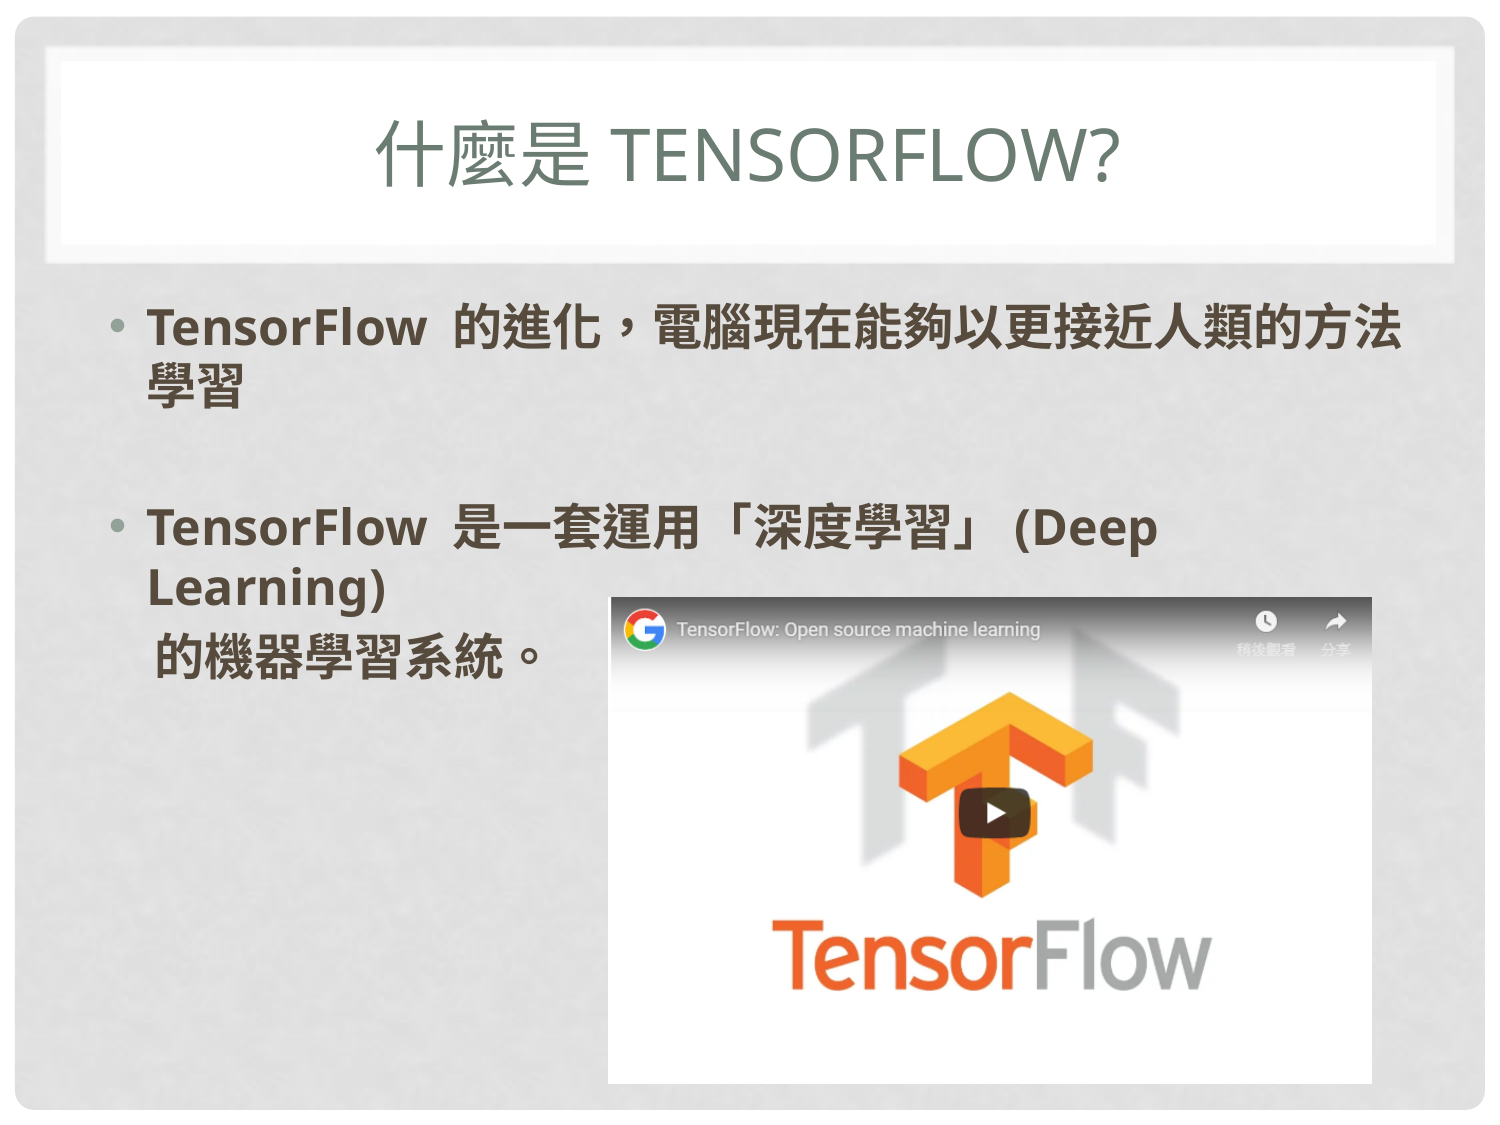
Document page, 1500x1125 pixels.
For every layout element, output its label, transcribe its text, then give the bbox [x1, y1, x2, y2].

list TensorFlow 的進化，電腦現在能夠以更接近人類的方法學習 TensorFlow 是一套運用「深度學習」(Deep Learning) 的機器學習系統。 [75, 287, 1425, 1005]
picture [608, 597, 1372, 1084]
title 什麼是tensorflow? [69, 66, 1425, 238]
